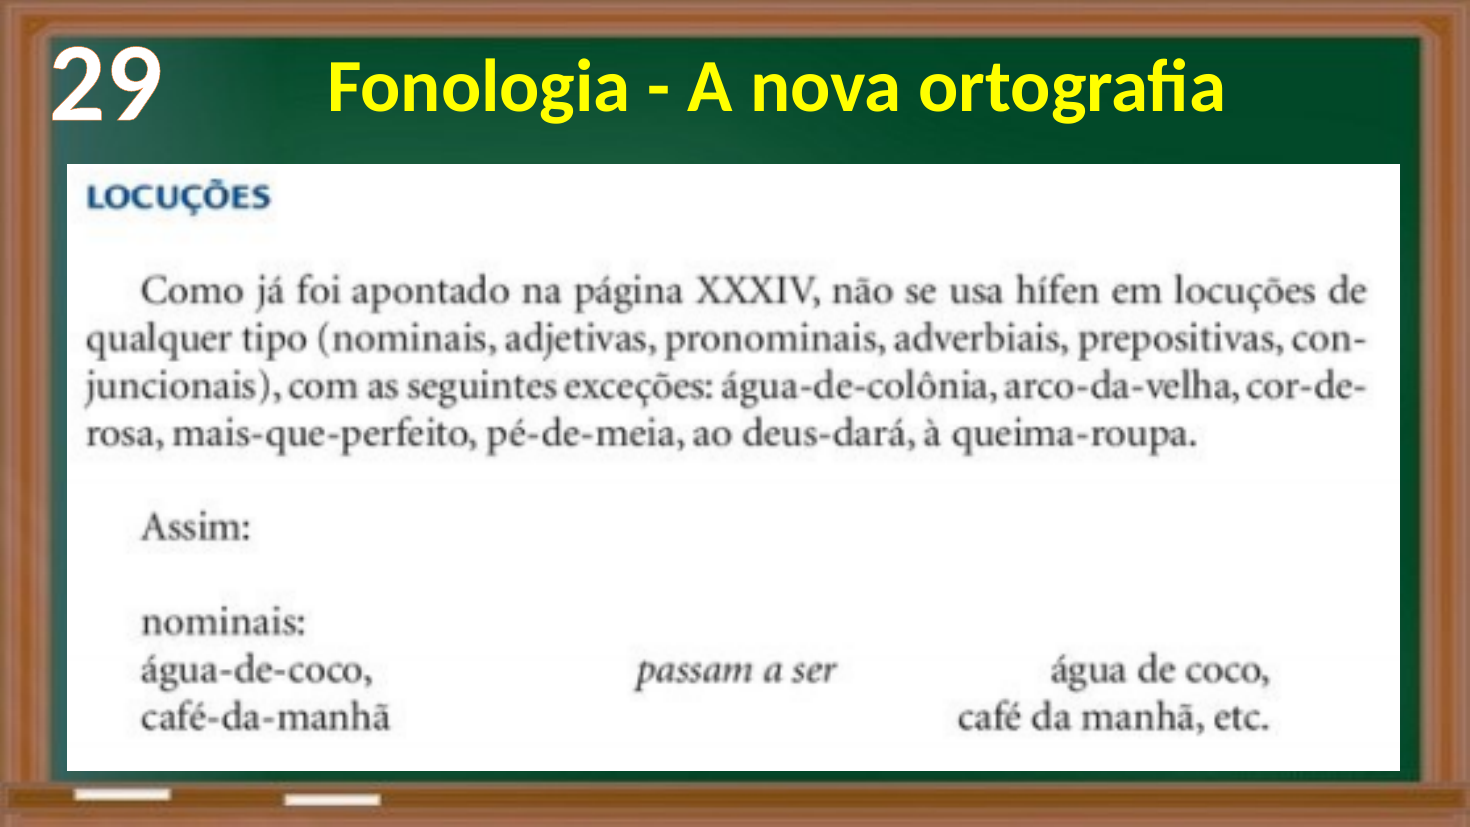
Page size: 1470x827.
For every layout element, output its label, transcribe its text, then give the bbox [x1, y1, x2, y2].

picture [0, 0, 1470, 827]
text_box Fonologia - A nova ortografia [136, 29, 1418, 135]
text_box 29 [31, 0, 180, 151]
